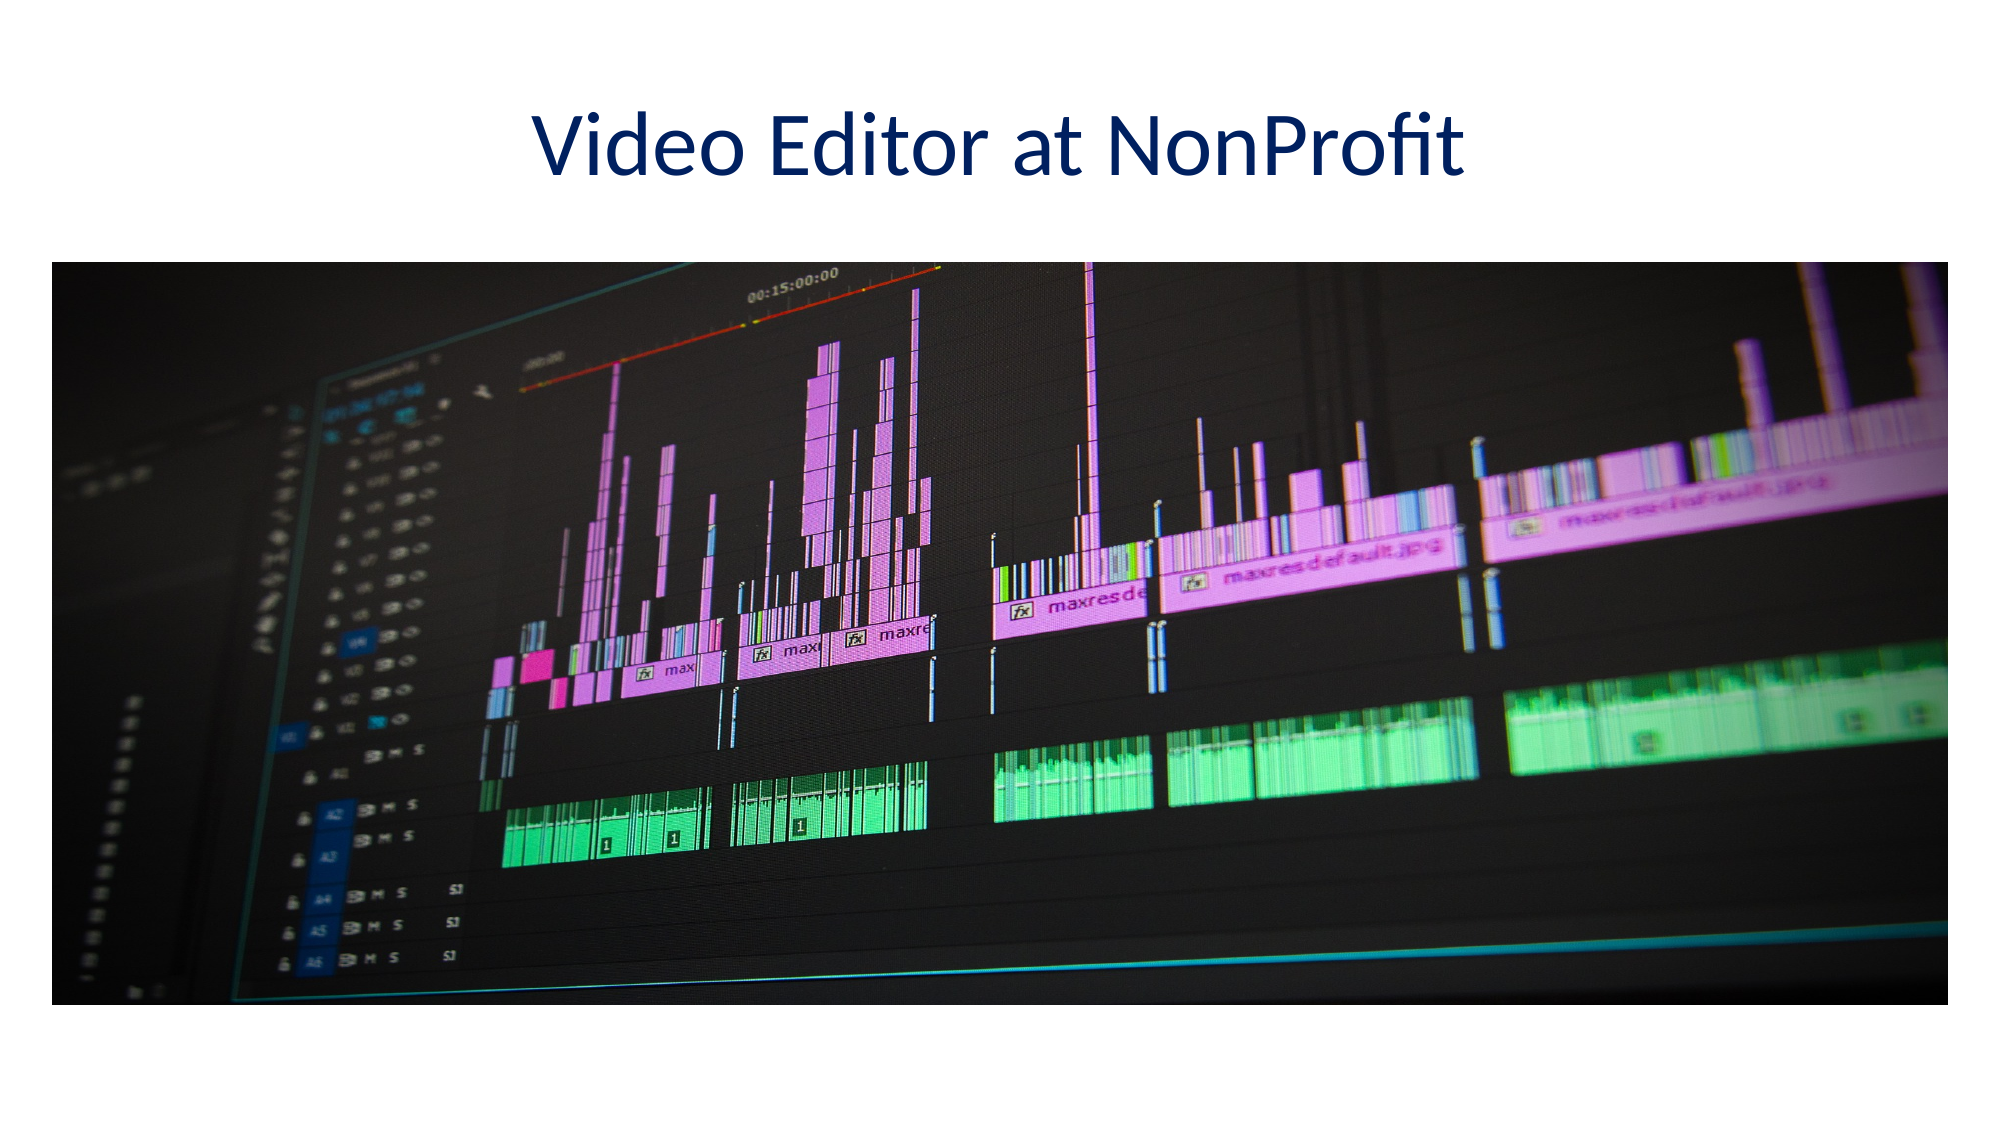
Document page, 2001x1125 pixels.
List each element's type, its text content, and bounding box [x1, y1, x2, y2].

picture [52, 262, 1949, 1005]
title Video Editor at NonProfit [99, 45, 1900, 233]
